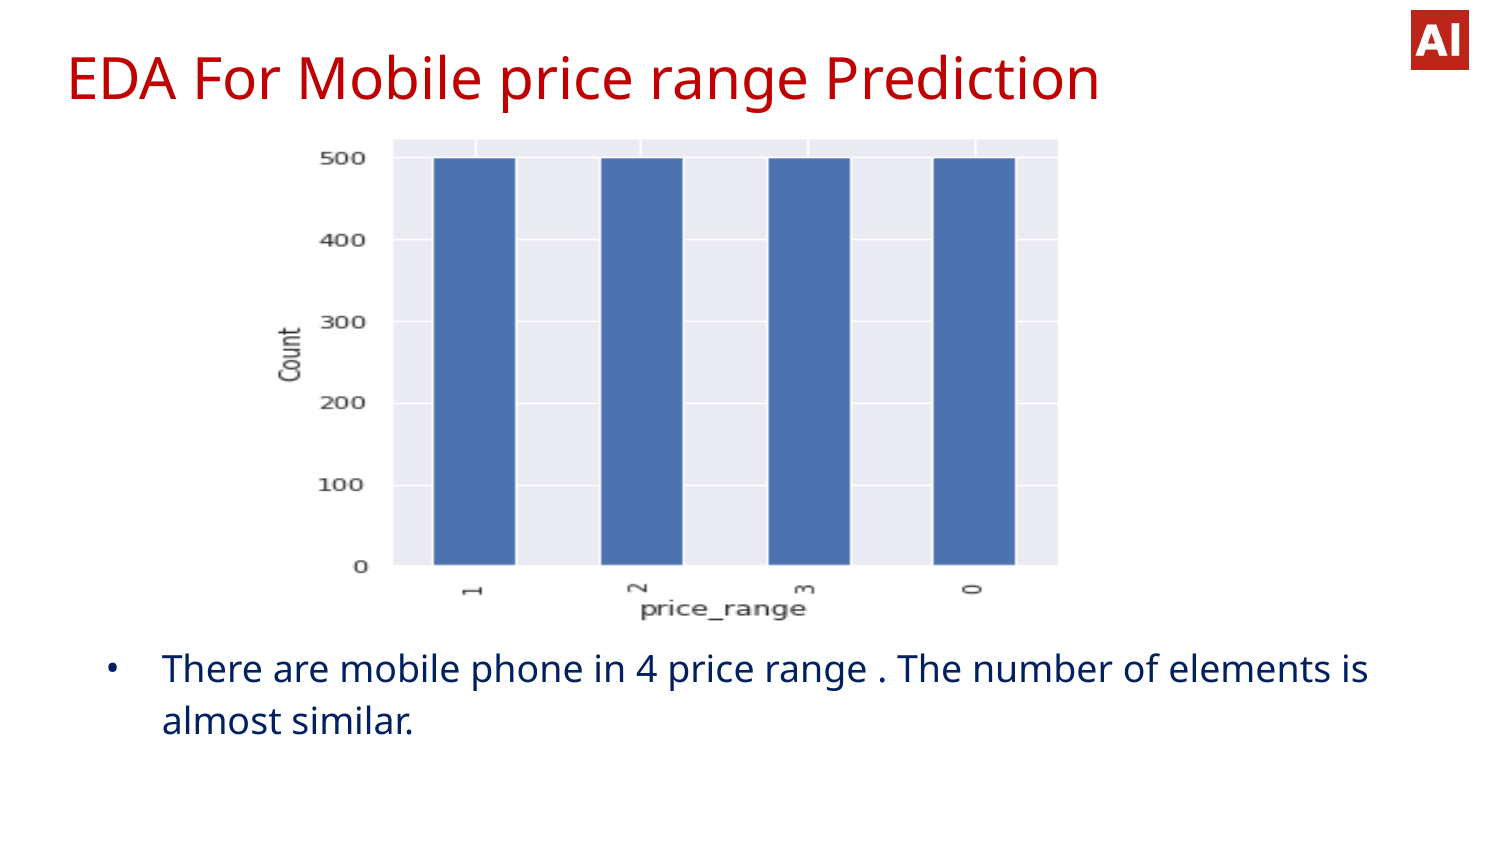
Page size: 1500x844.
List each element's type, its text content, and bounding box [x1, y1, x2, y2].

title EDA For Mobile price range Prediction [51, 25, 1331, 119]
list There are mobile phone in 4 price range . The number of elements is almost similar. [71, 164, 1470, 809]
picture [1411, 10, 1469, 70]
picture [259, 127, 1073, 630]
